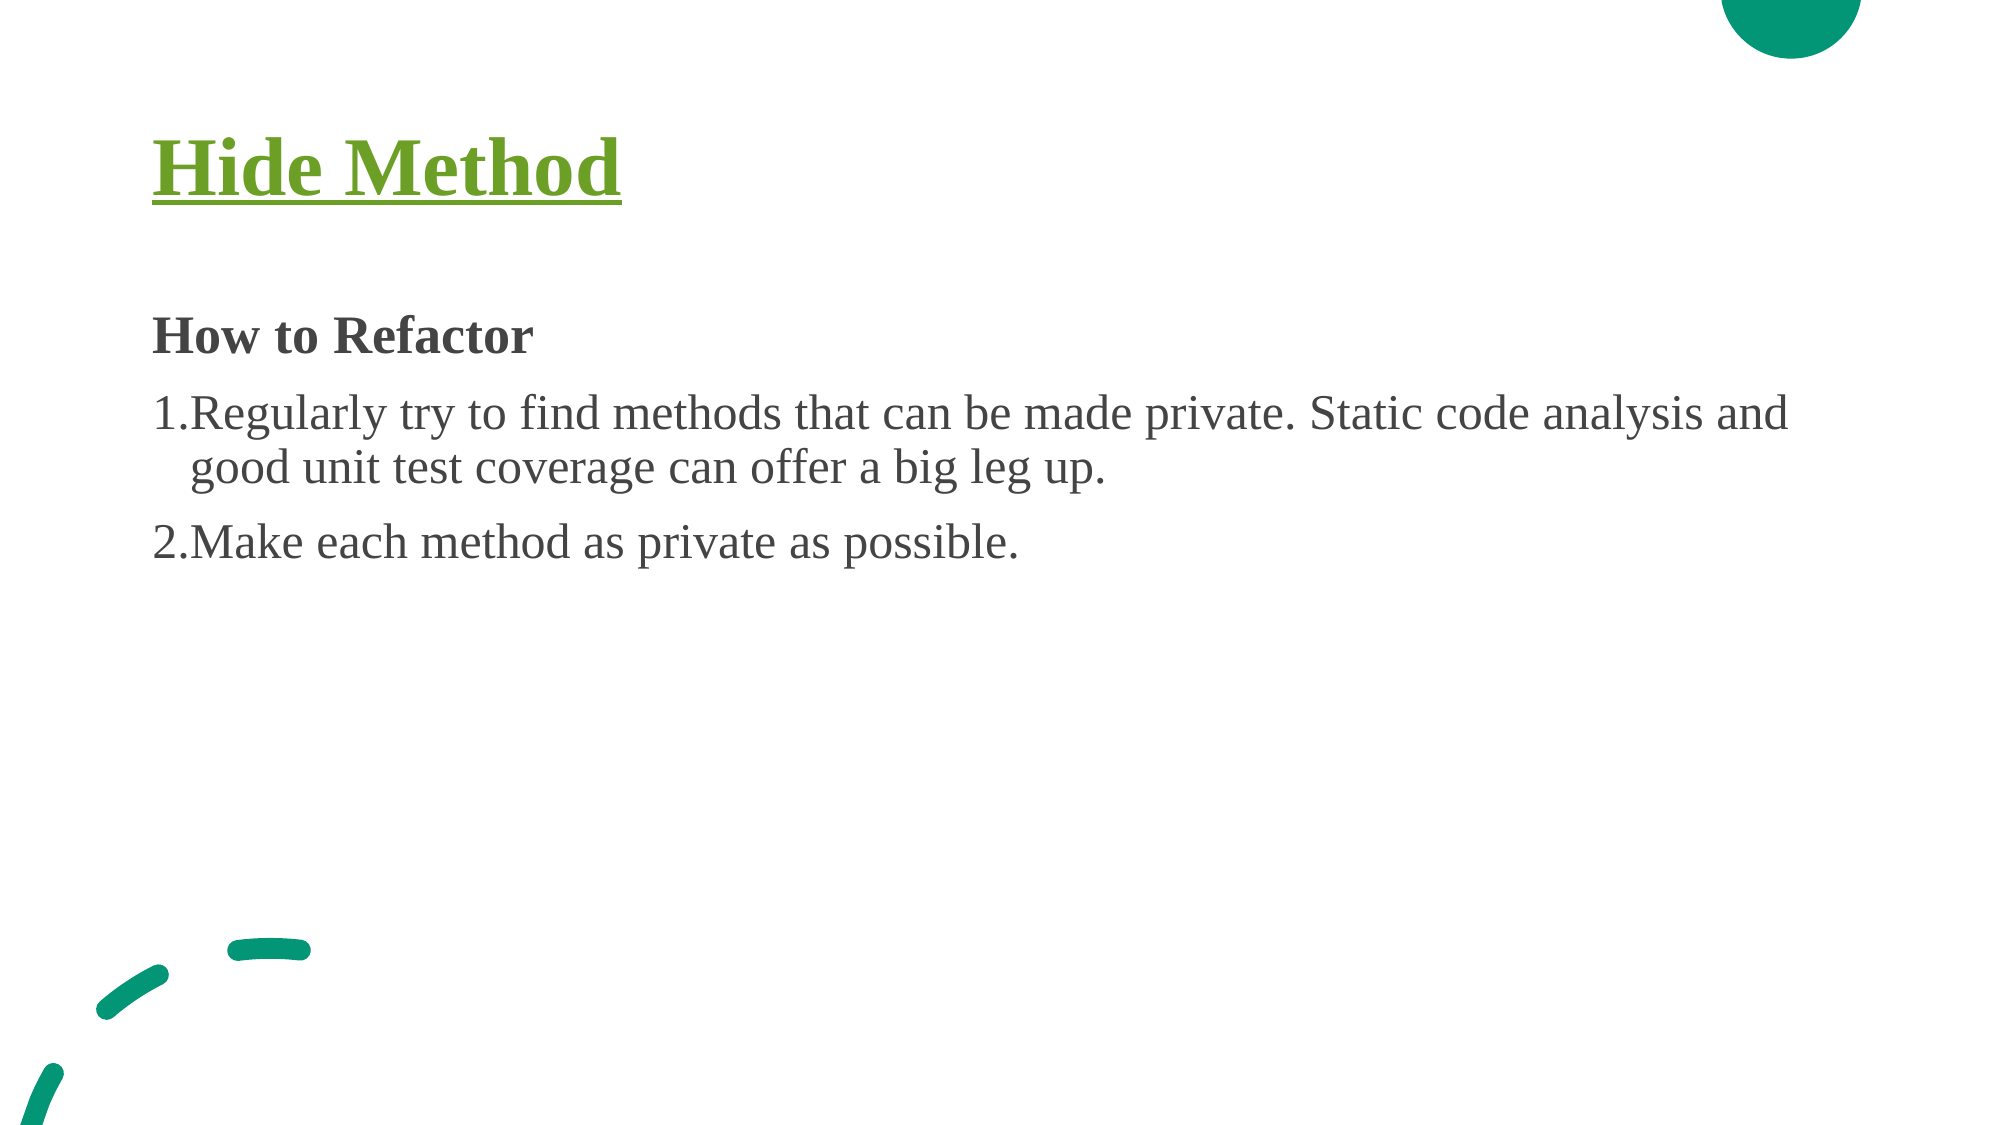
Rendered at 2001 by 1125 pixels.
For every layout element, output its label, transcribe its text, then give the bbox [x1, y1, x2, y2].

list How to Refactor Regularly try to find methods that can be made private. Static code analysis and good unit test coverage can offer a big leg up. Make each method as private as possible. [137, 299, 1863, 933]
title Hide Method [137, 59, 1863, 278]
